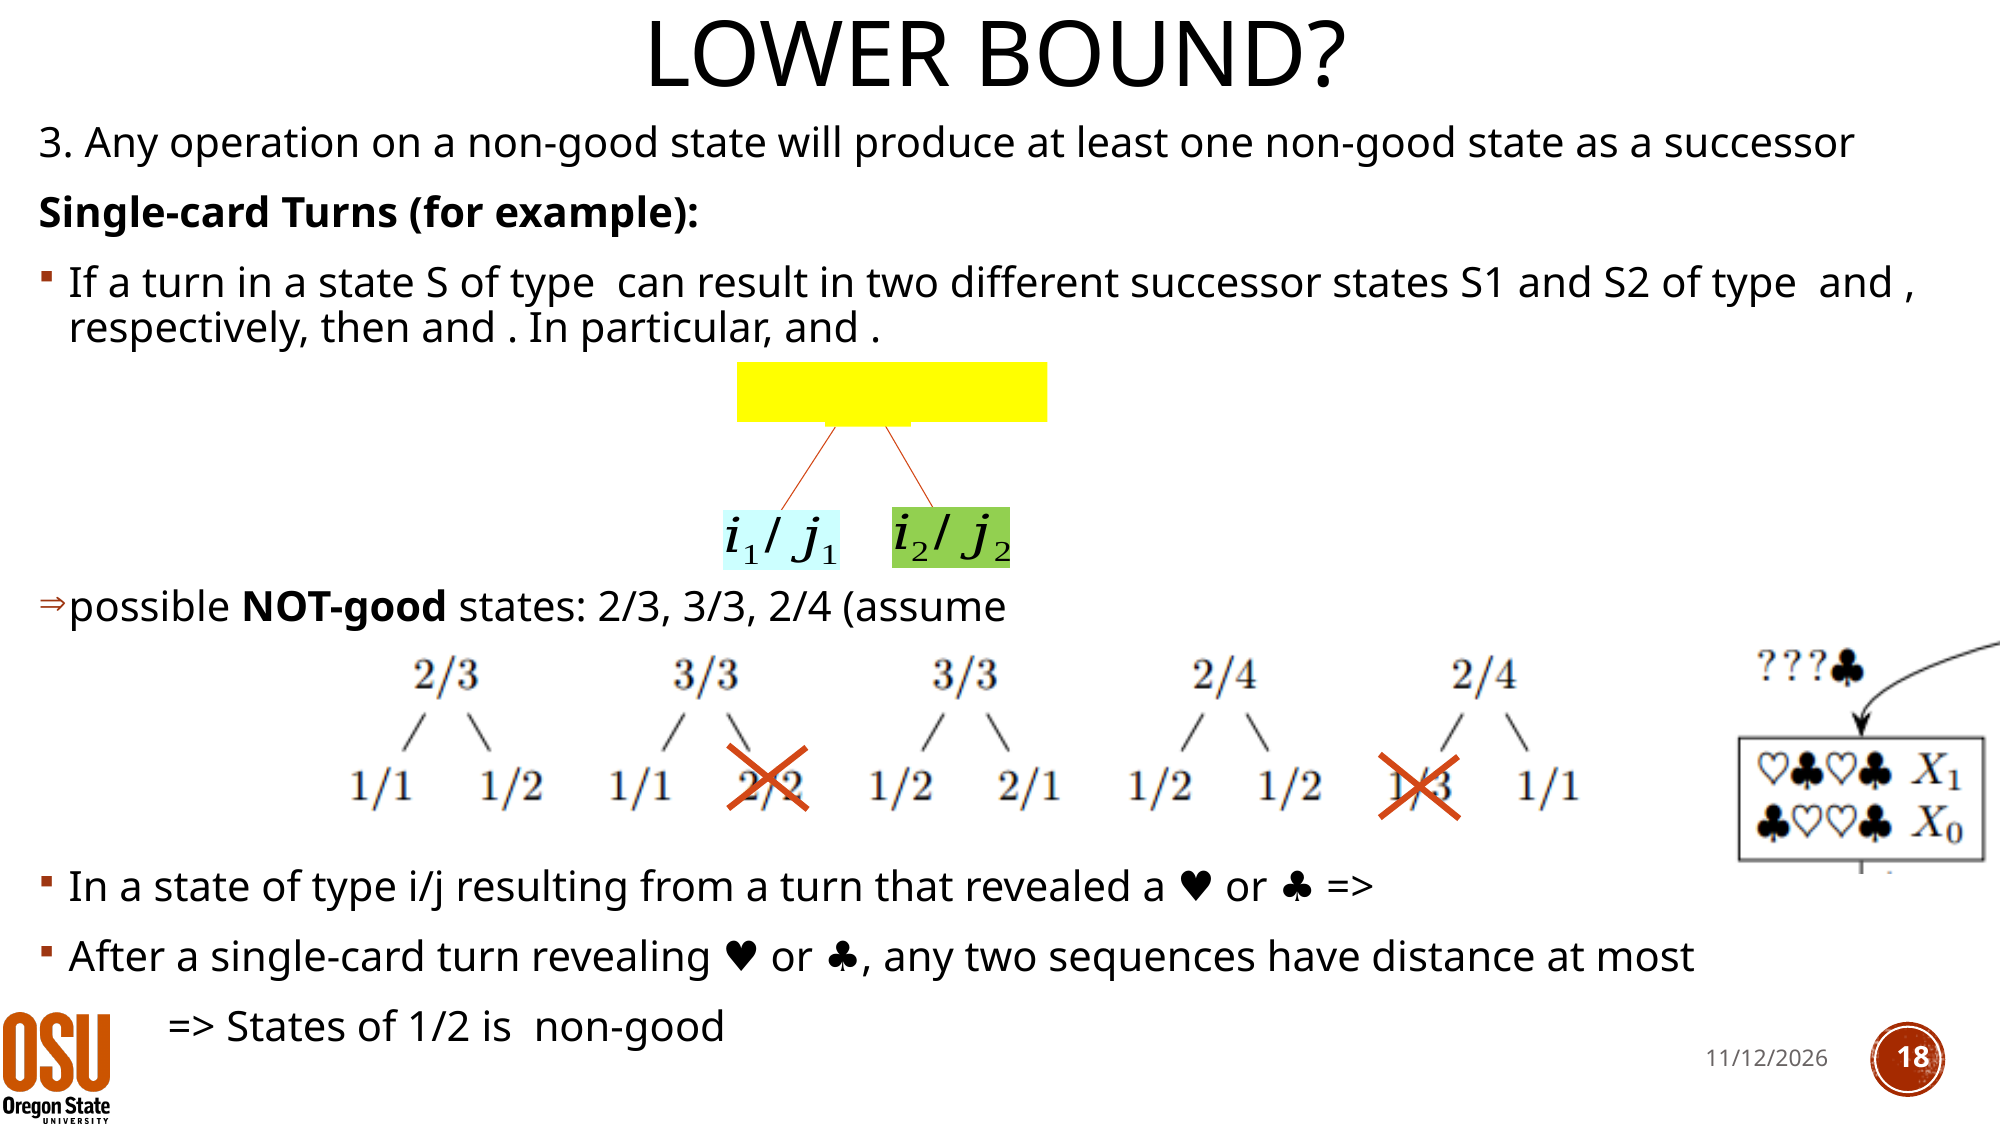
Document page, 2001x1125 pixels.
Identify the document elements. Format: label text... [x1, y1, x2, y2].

picture [1719, 635, 2000, 874]
slide_number 18 [1860, 1027, 1966, 1088]
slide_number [1306, 1028, 1844, 1089]
picture [3, 1012, 110, 1124]
picture [287, 632, 1648, 842]
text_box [1382, 757, 1457, 817]
title Lower Bound? [170, 0, 1821, 114]
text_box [726, 370, 1008, 568]
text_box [730, 747, 806, 807]
